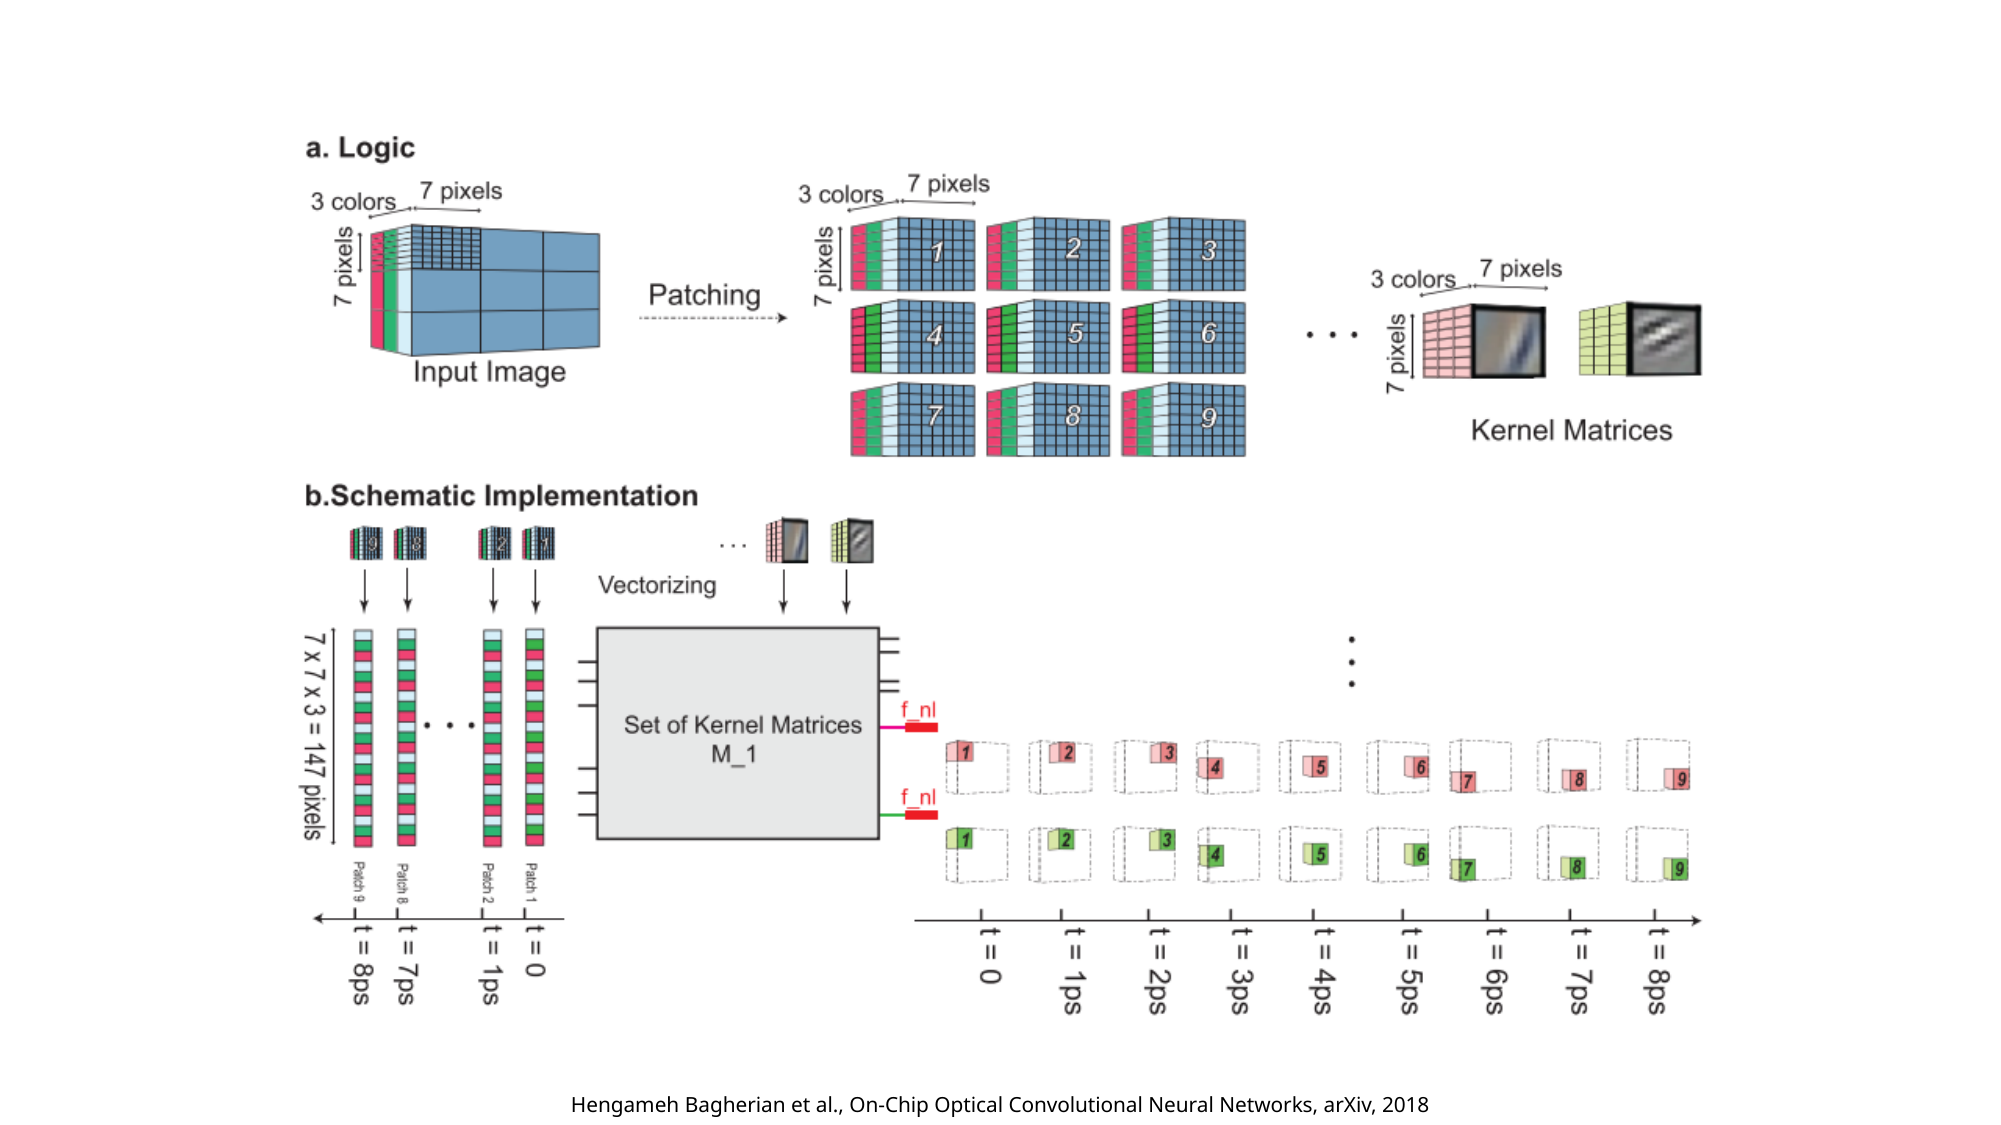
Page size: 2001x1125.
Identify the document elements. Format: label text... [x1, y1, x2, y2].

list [269, 113, 1731, 1039]
text_box Hengameh Bagherian et al., On-Chip Optical Convolutional Neural Networks, arXiv, 2018 [556, 1084, 1444, 1125]
